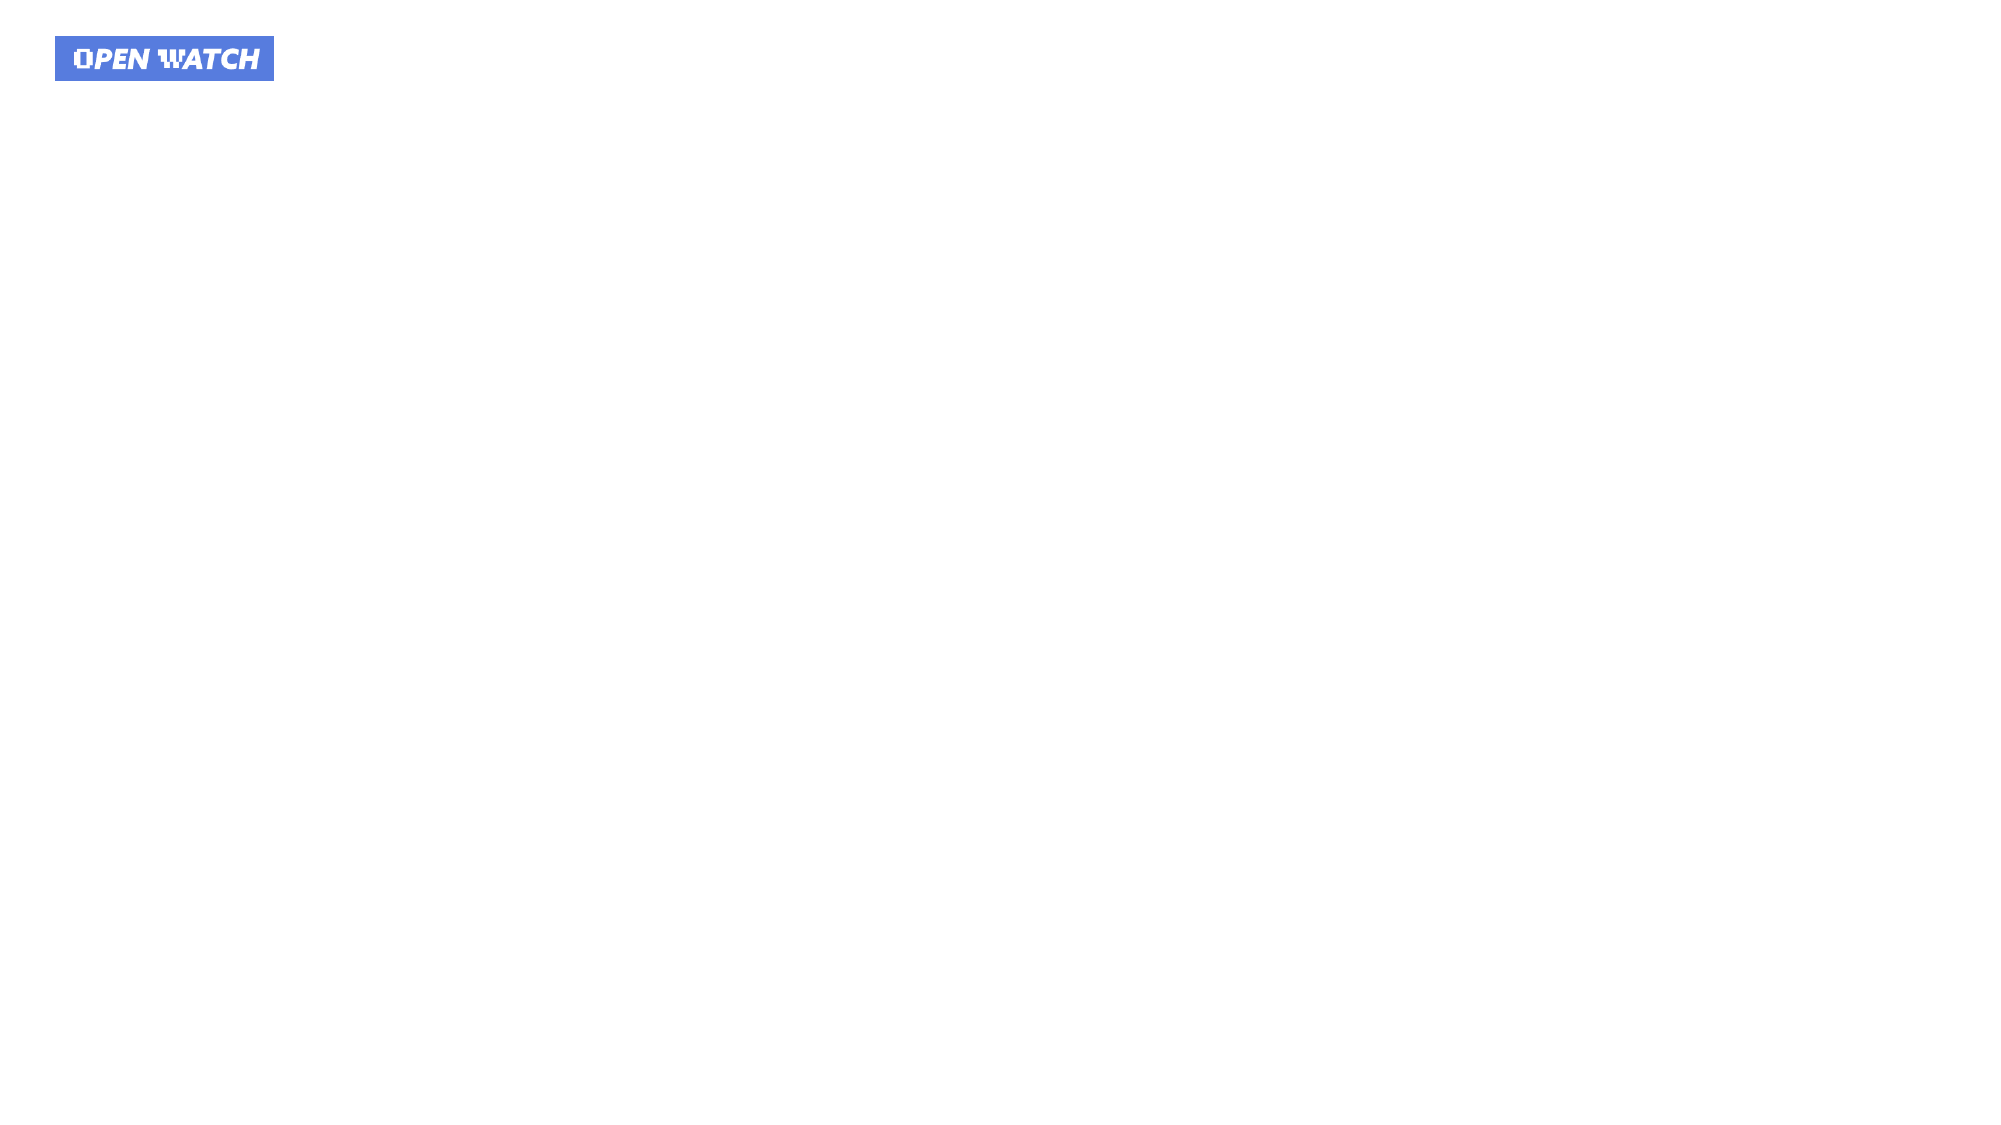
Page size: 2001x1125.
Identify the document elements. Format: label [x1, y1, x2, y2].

picture [55, 36, 274, 81]
